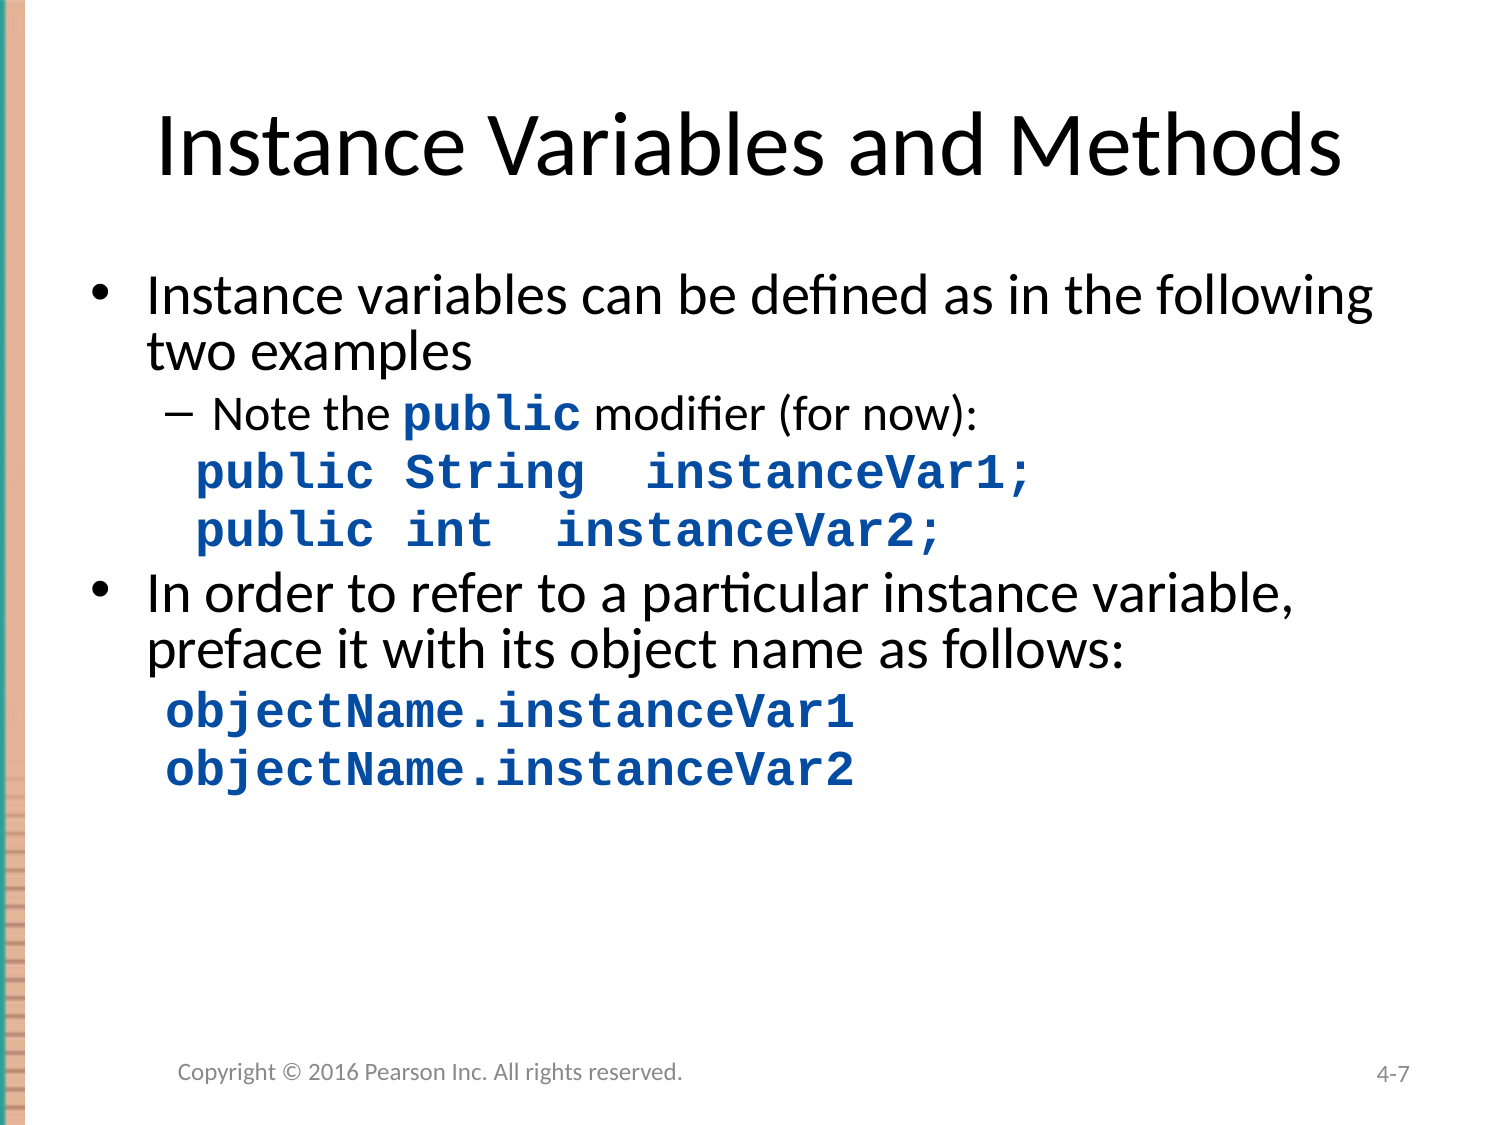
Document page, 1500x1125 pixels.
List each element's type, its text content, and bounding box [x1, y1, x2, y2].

title Instance Variables and Methods [75, 45, 1425, 233]
picture [0, 0, 25, 1125]
list Instance variables can be defined as in the following two examples Note the public modifier (for now): public String instanceVar1; public int instanceVar2; In order to refer to a particular instance variable, preface it with its object name as follows: objectName.instanceVar1 objectName.instanceVar2 [75, 262, 1425, 1005]
slide_number 4-7 [1074, 1042, 1425, 1103]
footer Copyright © 2016 Pearson Inc. All rights reserved. [75, 1040, 788, 1100]
